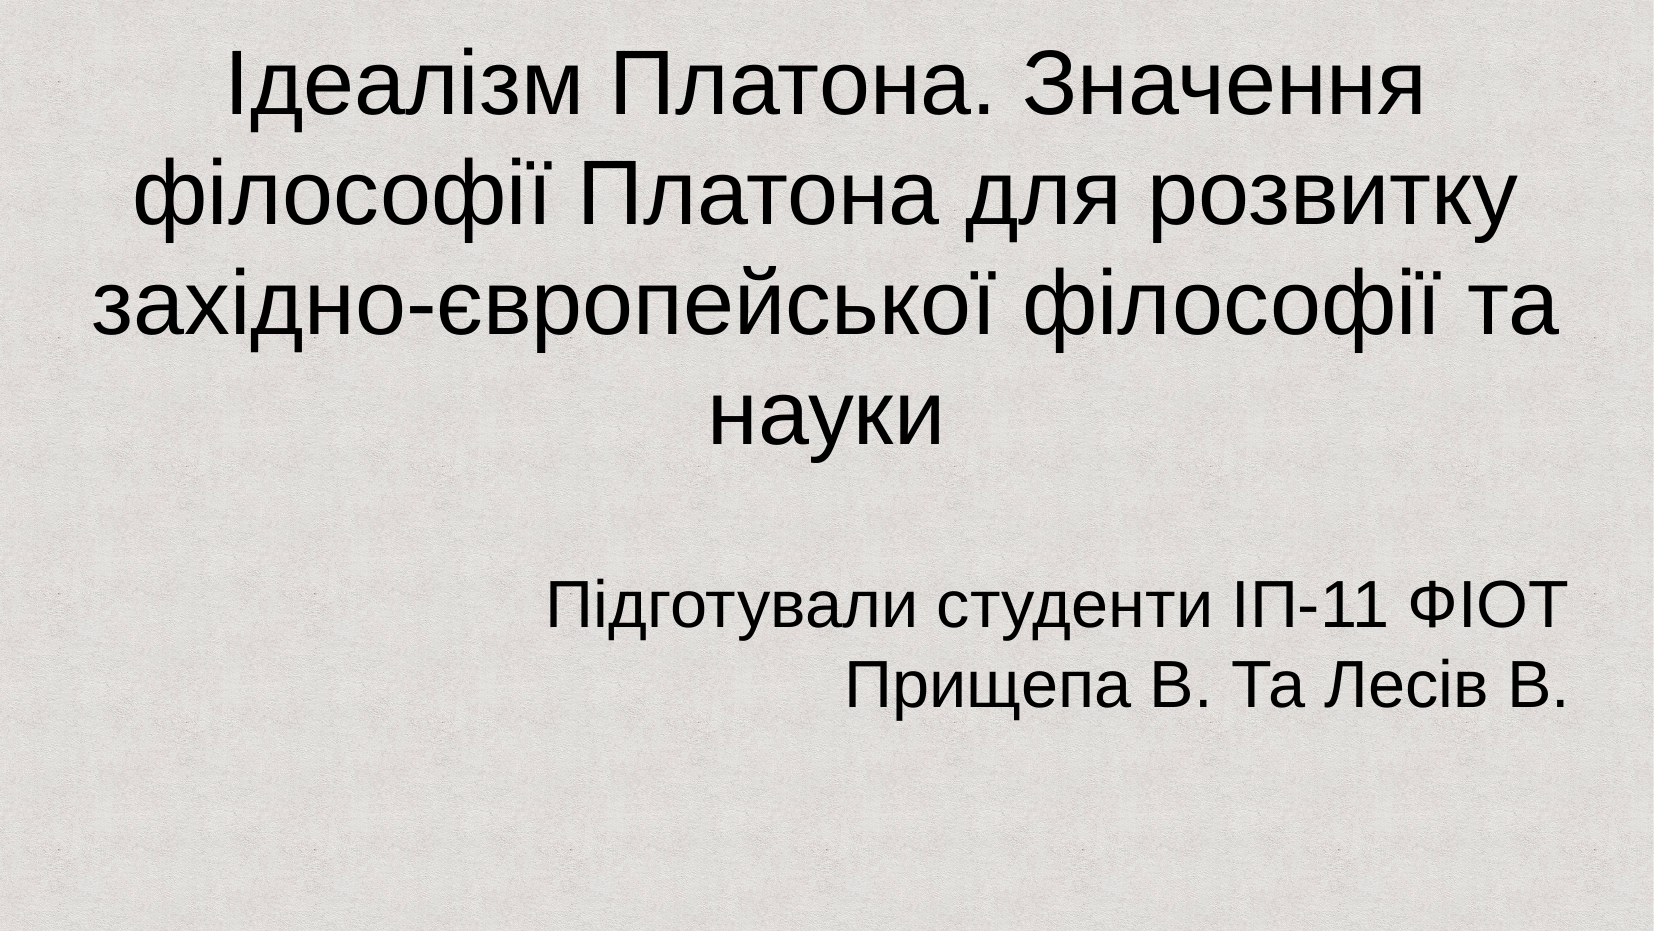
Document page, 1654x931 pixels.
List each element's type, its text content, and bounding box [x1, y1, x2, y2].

subtitle Підготували студенти ІП-11 ФІОТ Прищепа В. Та Лесів В. [82, 525, 1571, 757]
title Ідеалізм Платона. Значення філософії Платона для розвитку західно-європейської філософії та науки [82, 37, 1571, 448]
picture [0, 0, 1654, 931]
